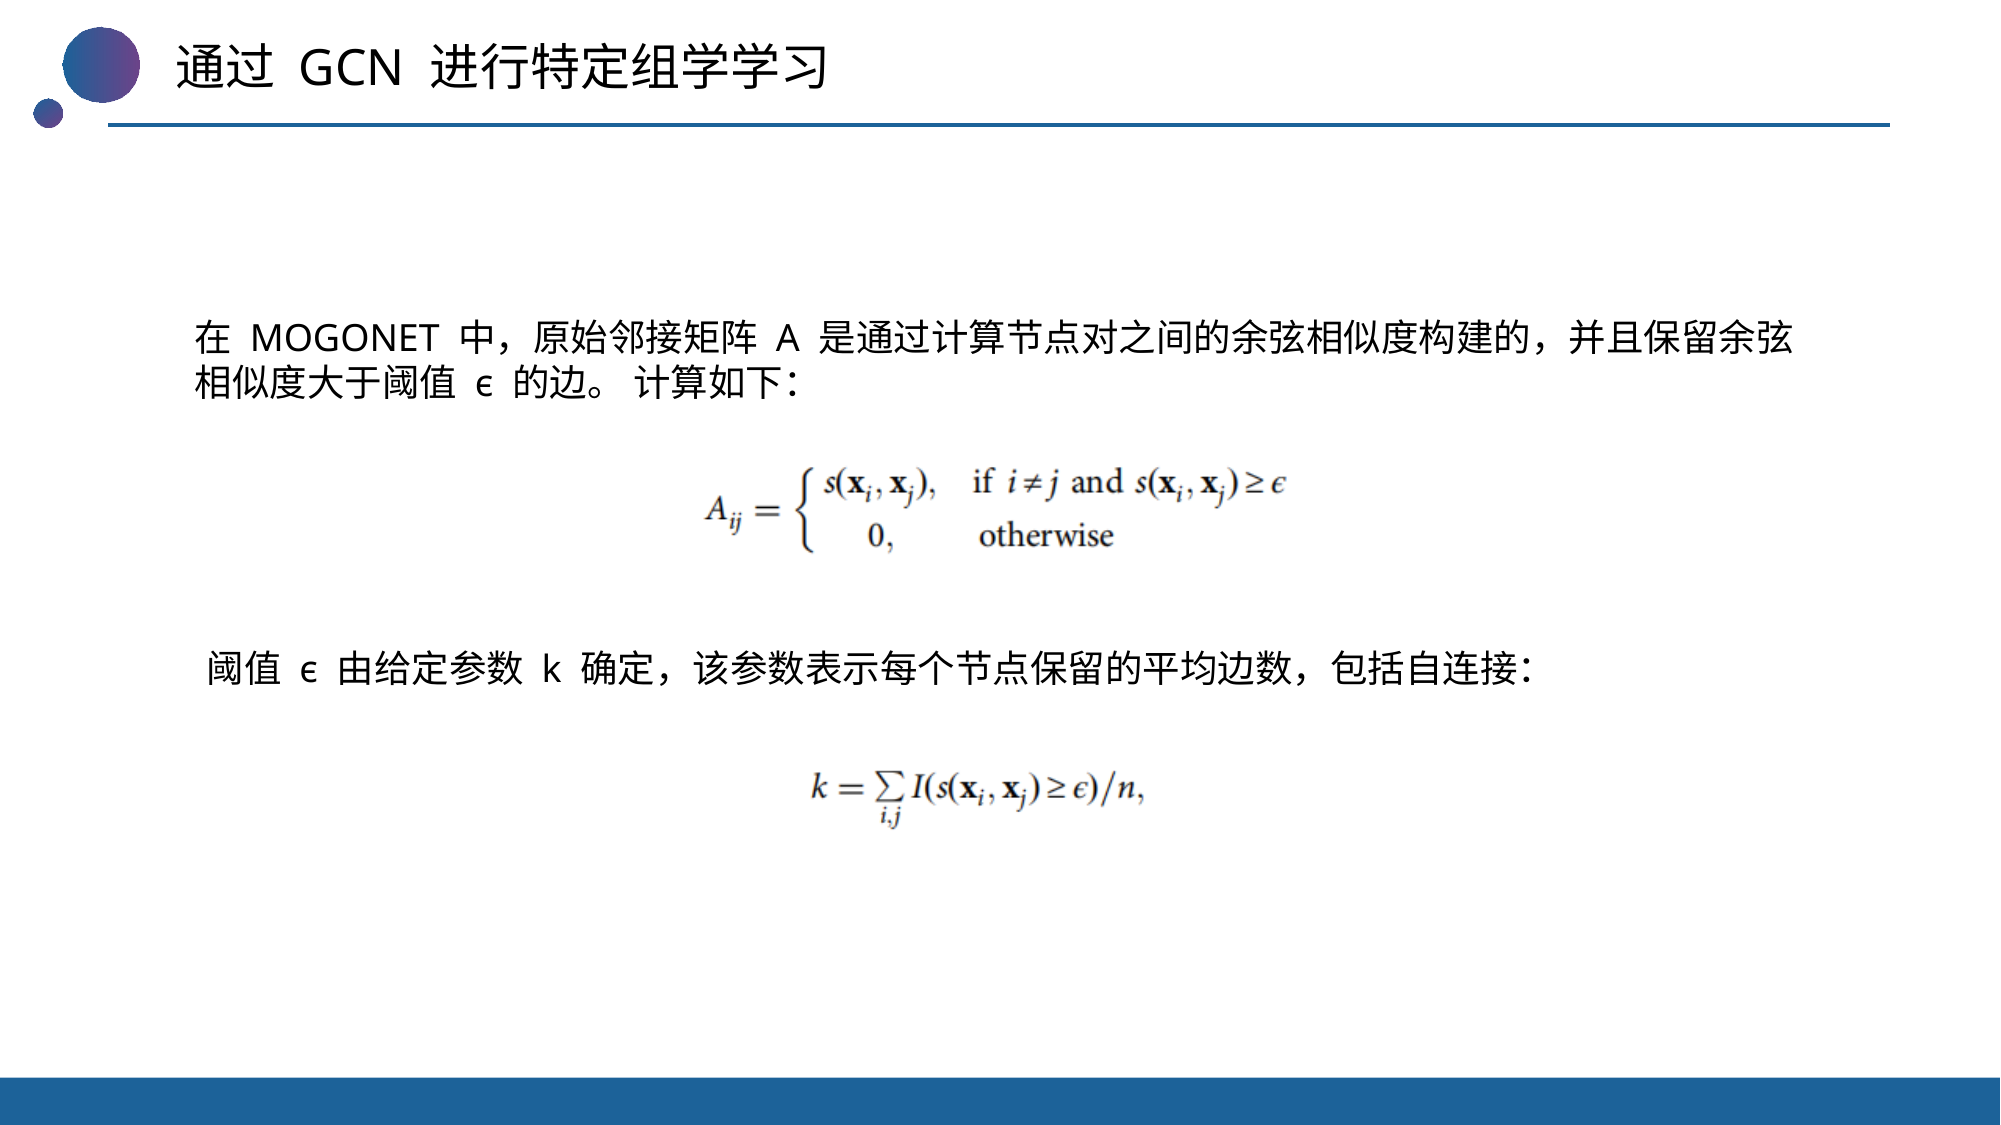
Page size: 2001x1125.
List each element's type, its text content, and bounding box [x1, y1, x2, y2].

text_box 通过 GCN 进行特定组学学习 [160, 28, 1077, 103]
picture [778, 743, 1175, 845]
picture [671, 455, 1329, 581]
text_box 在 MOGONET 中，原始邻接矩阵 A 是通过计算节点对之间的余弦相似度构建的，并且保留余弦相似度大于阈值 ϵ 的边。 计算如下： [180, 216, 1844, 457]
text_box [158, 0, 1050, 118]
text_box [33, 26, 140, 128]
text_box [0, 1077, 2000, 1125]
text_box 阈值 ϵ 由给定参数 k 确定，该参数表示每个节点保留的平均边数，包括自连接： [192, 637, 1844, 698]
